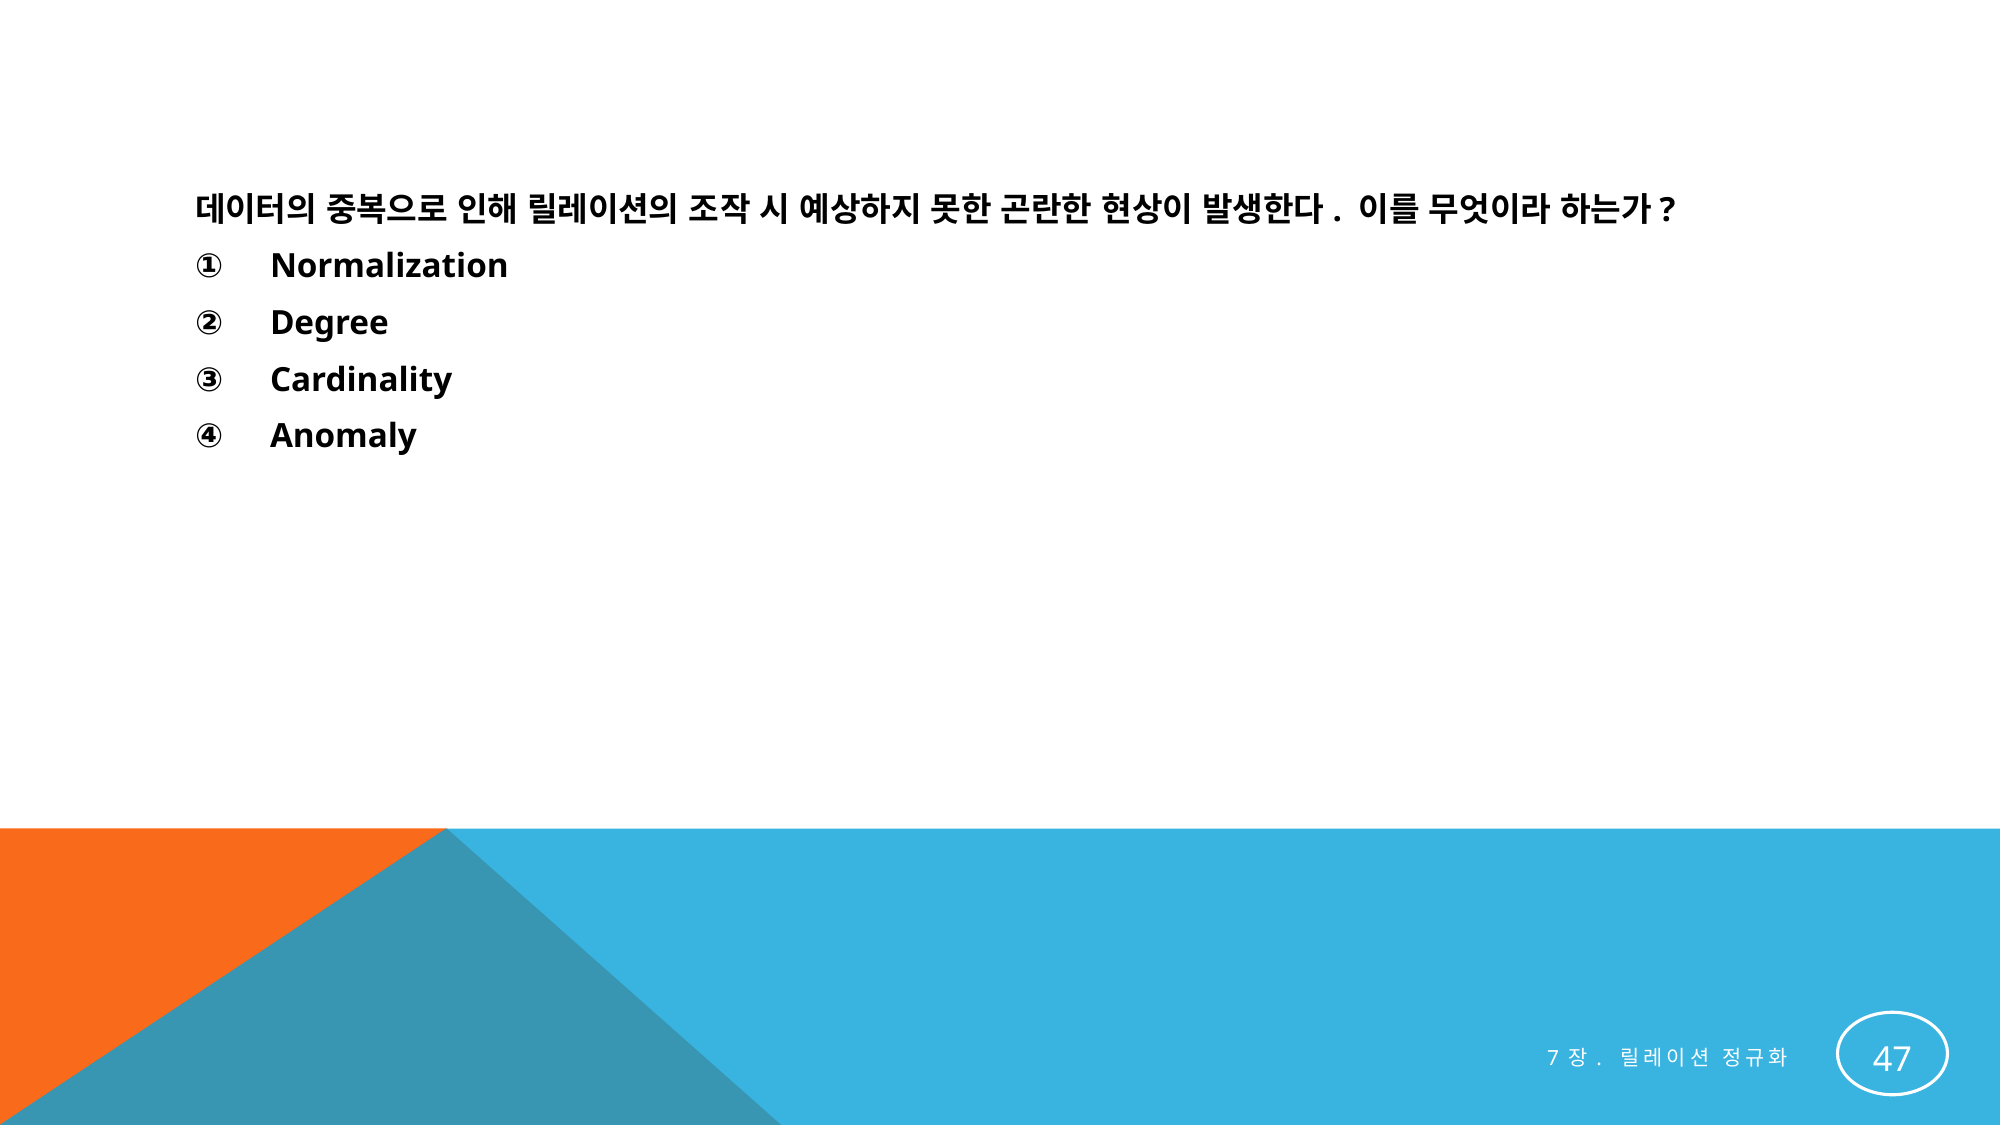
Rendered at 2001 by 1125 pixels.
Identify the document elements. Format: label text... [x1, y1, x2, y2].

slide_number 47 [1835, 1010, 1950, 1097]
list 데이터의 중복으로 인해 릴레이션의 조작 시 예상하지 못한 곤란한 현상이 발생한다. 이를 무엇이라 하는가? Normalization Degree Cardinality Anomaly [180, 180, 1825, 768]
footer 7장. 릴레이션 정규화 [769, 1031, 1803, 1076]
